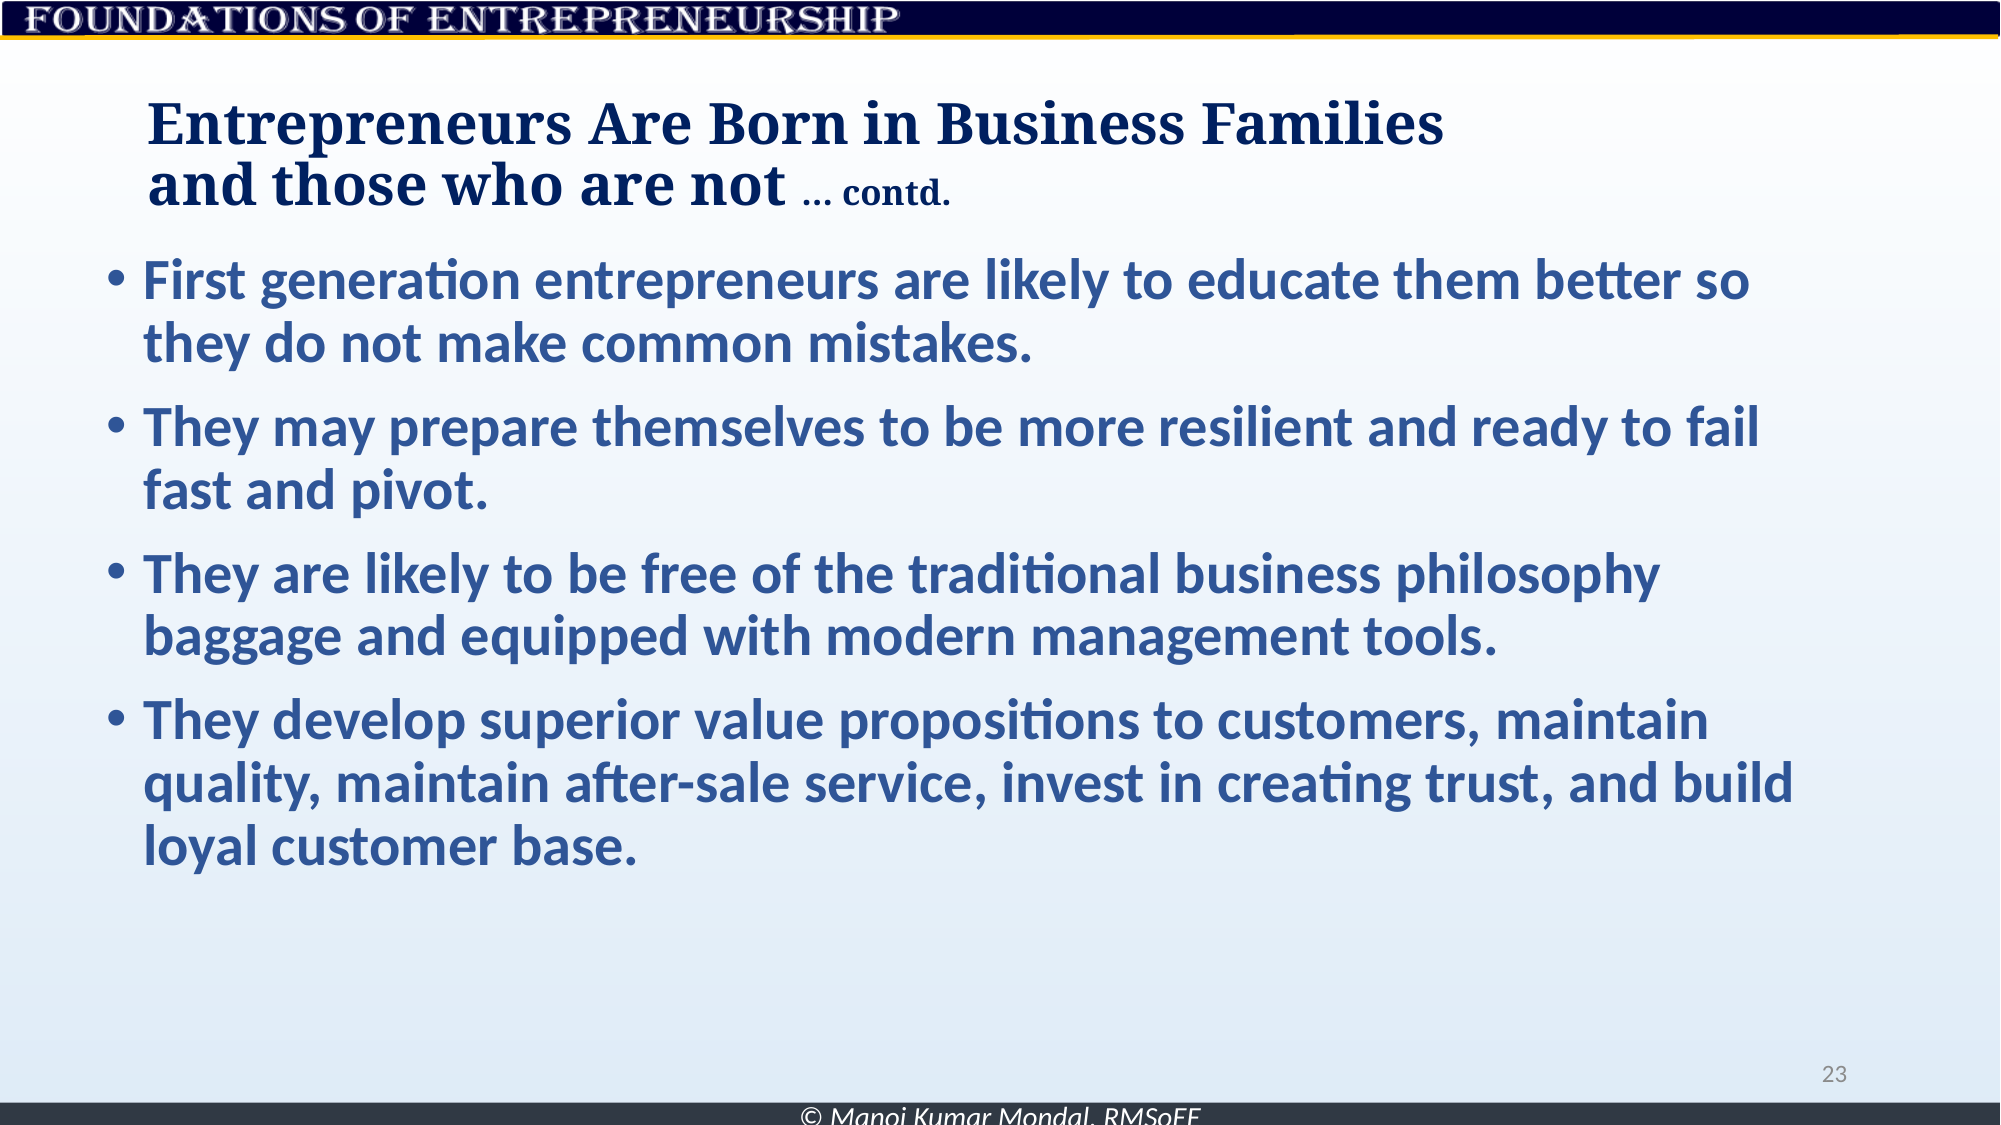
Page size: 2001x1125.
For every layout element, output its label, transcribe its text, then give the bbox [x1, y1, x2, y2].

slide_number 23 [1412, 1042, 1863, 1103]
list First generation entrepreneurs are likely to educate them better so they do not make common mistakes. They may prepare themselves to be more resilient and ready to fail fast and pivot. They are likely to be free of the traditional business philosophy baggage and equipped with modern management tools. They develop superior value propositions to customers, maintain quality, maintain after-sale service, invest in creating trust, and build loyal customer base. [91, 242, 1817, 956]
picture [0, 0, 2000, 42]
title Entrepreneurs Are Born in Business Families and those who are not … contd. [132, 86, 1858, 228]
